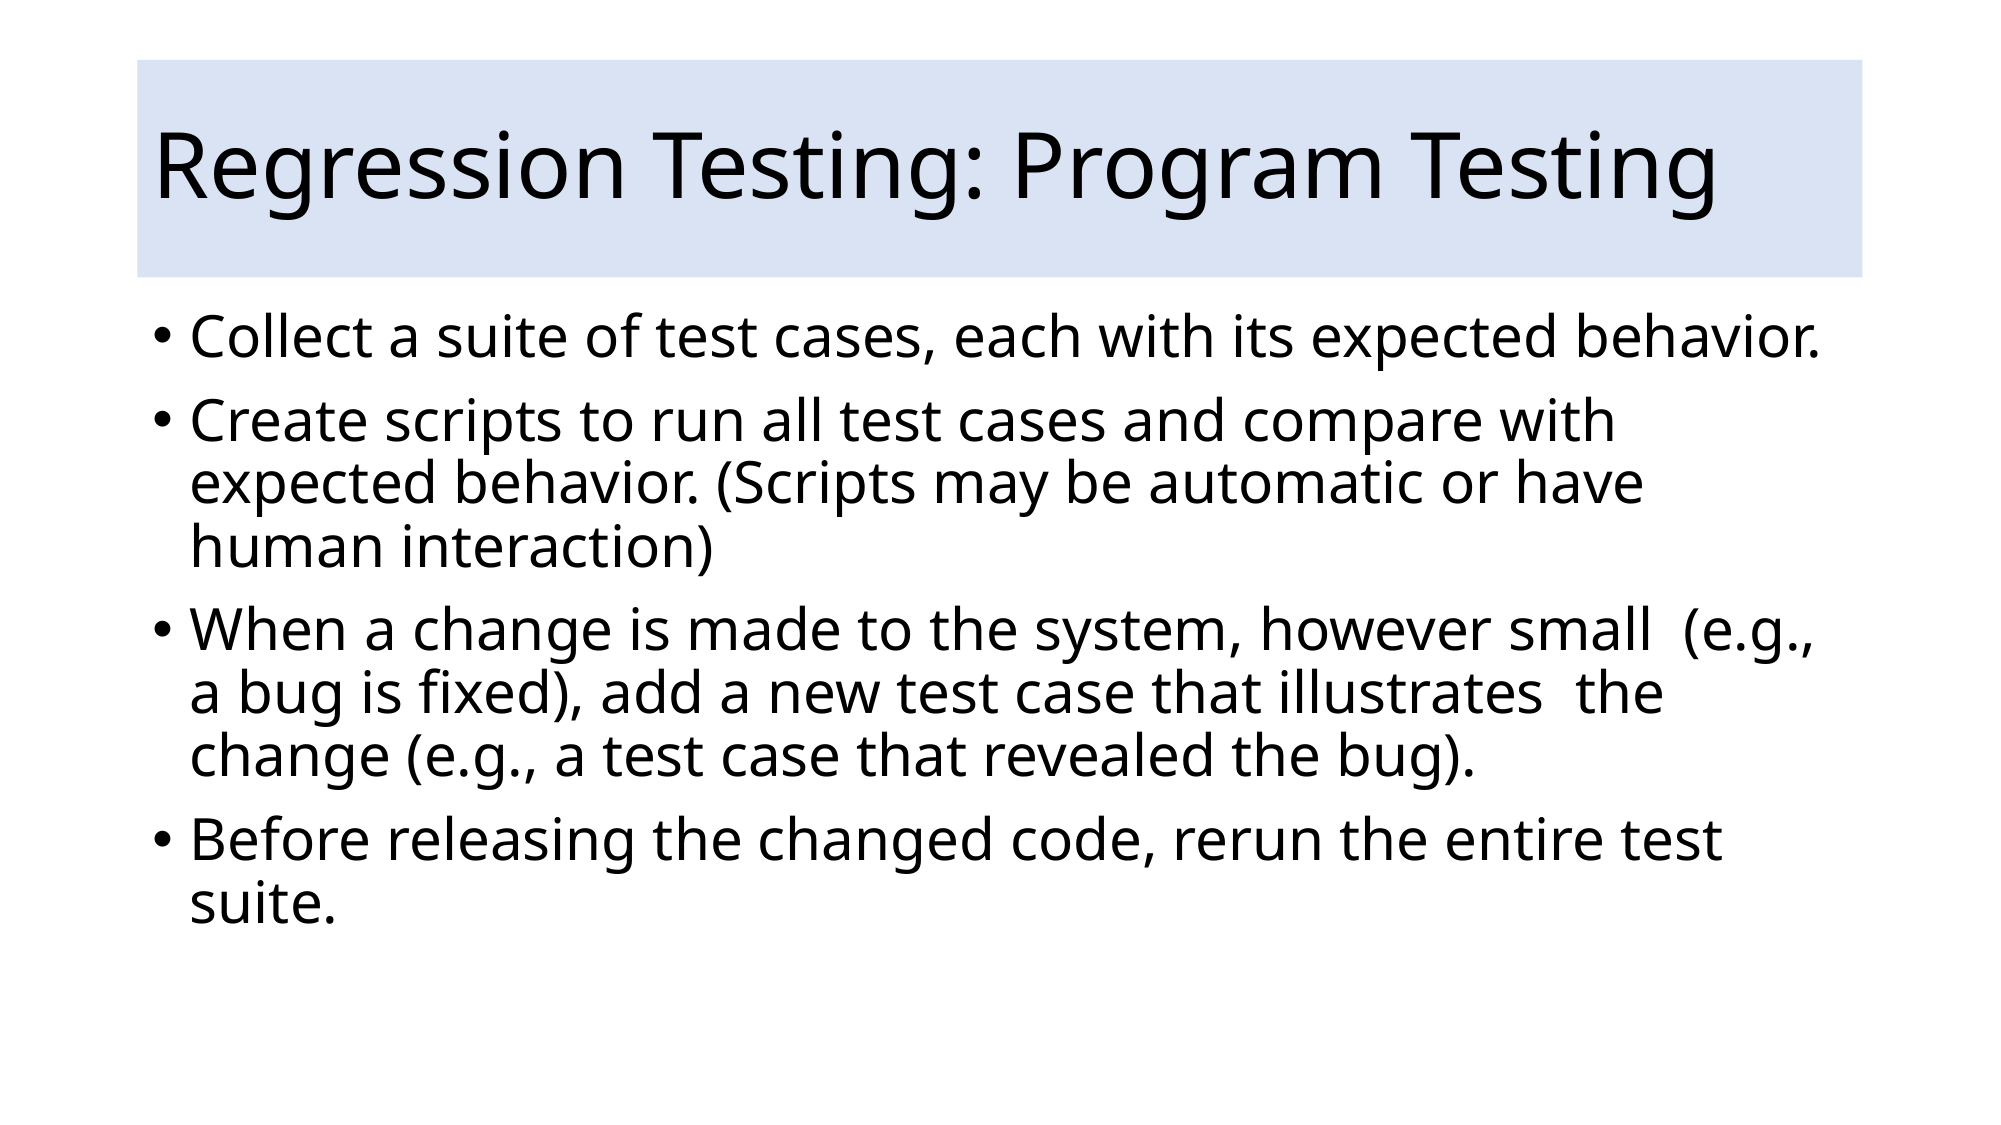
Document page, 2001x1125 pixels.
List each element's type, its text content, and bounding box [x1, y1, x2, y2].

list Collect a suite of test cases, each with its expected behavior. Create scripts to run all test cases and compare with expected behavior. (Scripts may be automatic or have human interaction) When a change is made to the system, however small (e.g., a bug is fixed), add a new test case that illustrates the change (e.g., a test case that revealed the bug). Before releasing the changed code, rerun the entire test suite. [137, 299, 1863, 1014]
title Regression Testing: Program Testing [137, 59, 1863, 278]
